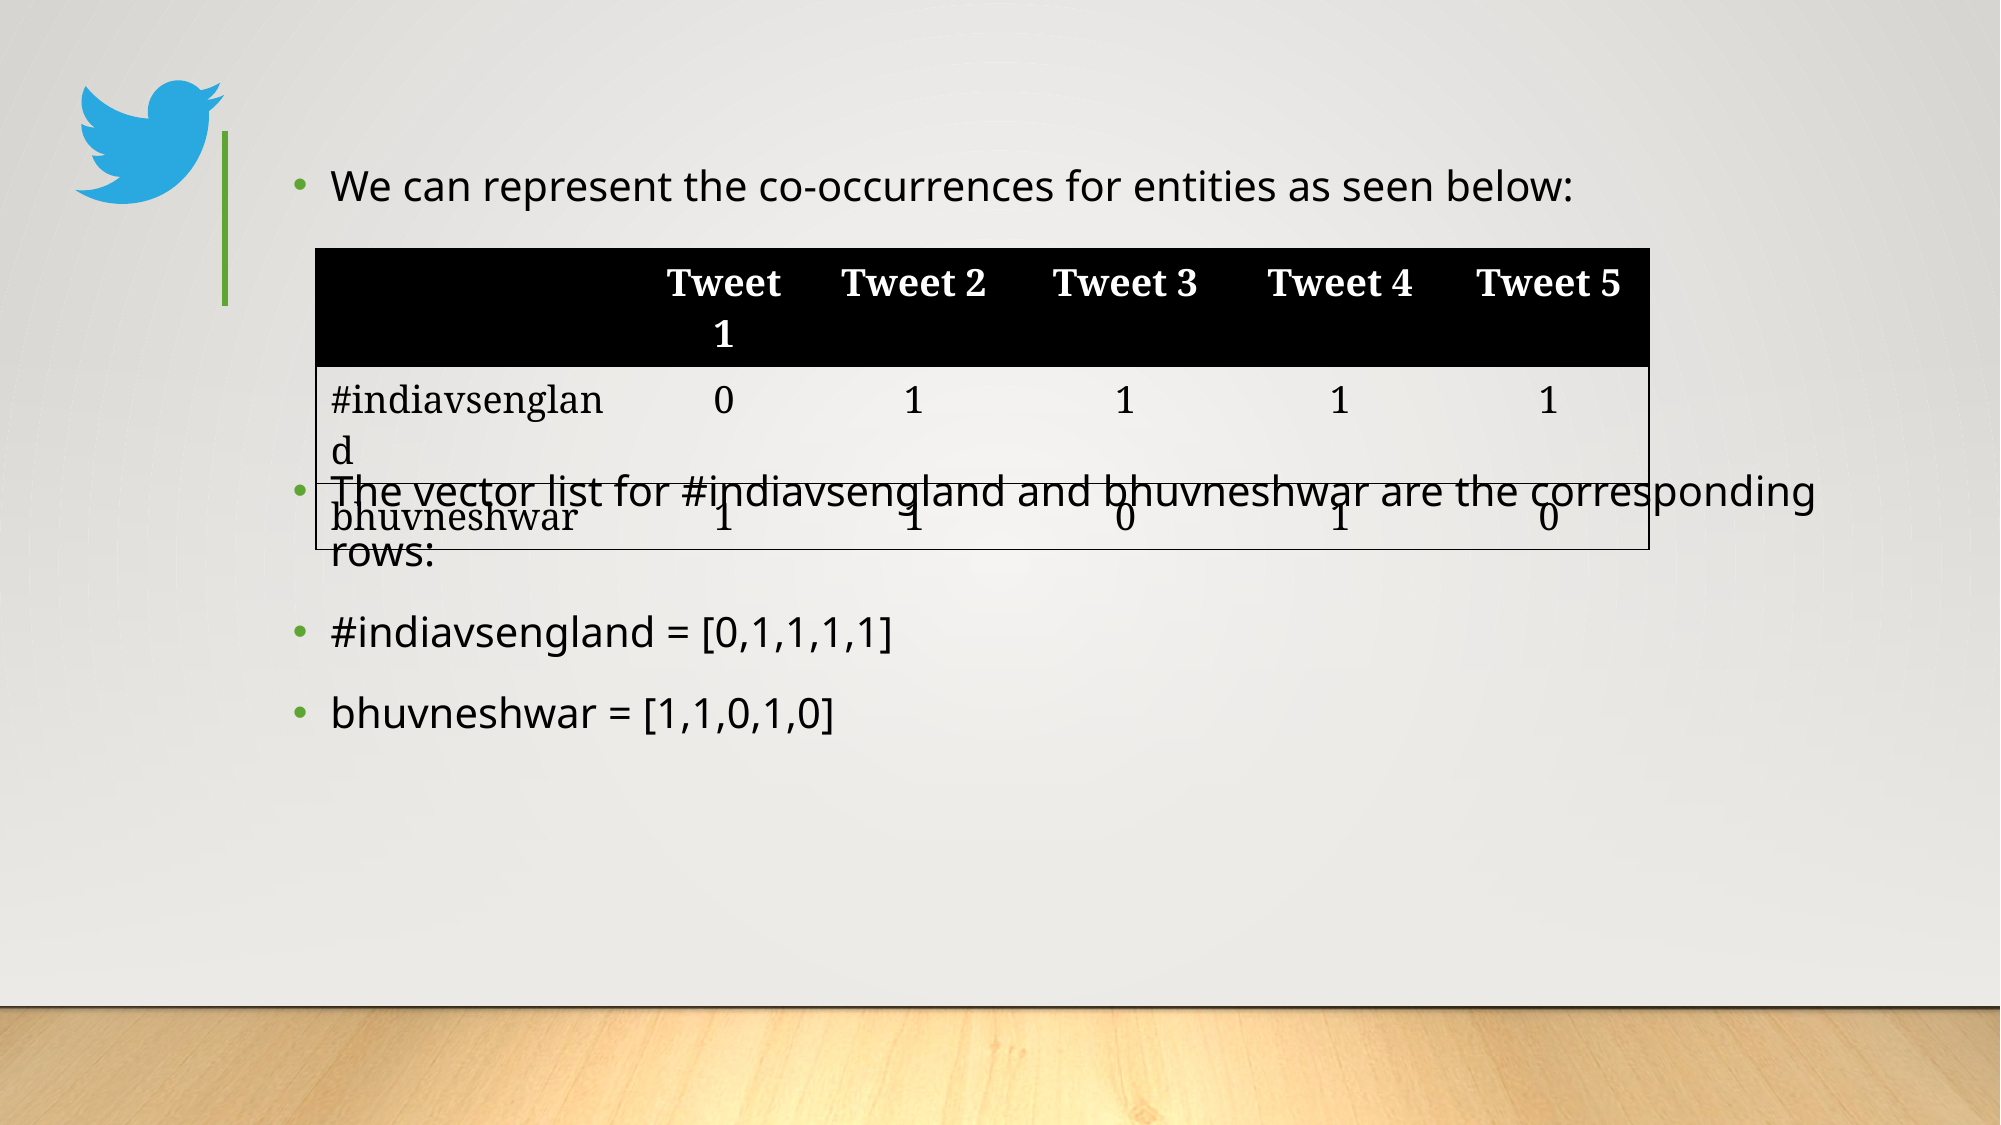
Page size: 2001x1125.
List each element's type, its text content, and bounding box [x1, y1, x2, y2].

table_cell 0 [1019, 484, 1232, 549]
table_header Tweet 1 [639, 250, 809, 365]
table_header Tweet 2 [809, 250, 1019, 365]
table_header Tweet 3 [1019, 250, 1232, 365]
table_cell #indiavsengland [317, 367, 639, 483]
table_cell 1 [1019, 367, 1232, 483]
table_cell 1 [1232, 484, 1449, 549]
table_cell 1 [809, 484, 1019, 549]
picture [0, 1006, 2000, 1125]
table_cell 0 [639, 367, 809, 483]
table_cell 1 [809, 367, 1019, 483]
text_box [75, 80, 225, 204]
table_cell 1 [639, 484, 809, 549]
list We can represent the co-occurrences for entities as seen below: The vector list for #indiavsengland and bhuvneshwar are the corresponding rows: #indiavsengland = [0,1,1,1,1] bhuvneshwar = [1,1,0,1,0] [277, 142, 1840, 918]
table_header Tweet 4 [1232, 250, 1449, 365]
table_header [317, 250, 639, 365]
table_header Tweet 5 [1449, 250, 1648, 365]
table_cell 1 [1232, 367, 1449, 483]
table_cell 1 [1449, 367, 1648, 483]
table_cell 0 [1449, 484, 1648, 549]
table_cell bhuvneshwar [317, 484, 639, 549]
